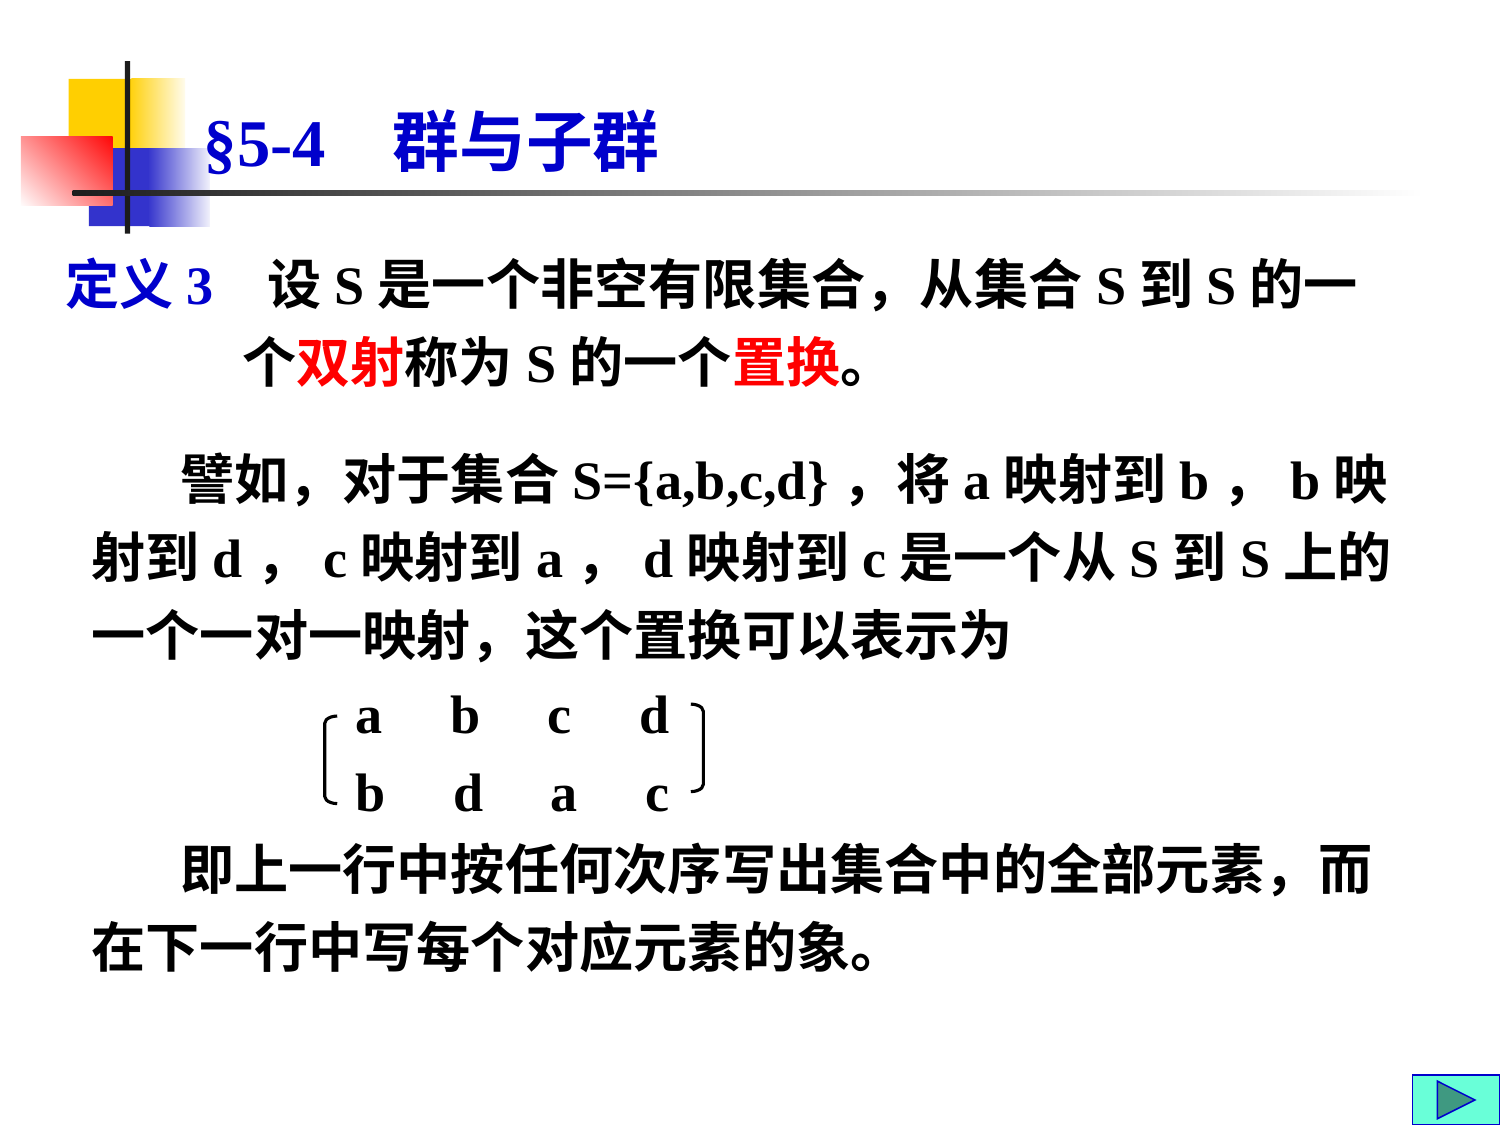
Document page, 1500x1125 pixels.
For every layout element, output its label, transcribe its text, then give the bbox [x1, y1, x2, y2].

title §5-4 群与子群 [188, 0, 1468, 188]
slide_number [1162, 1025, 1475, 1100]
text_box [324, 716, 338, 804]
text_box [1412, 1074, 1500, 1125]
text_box [690, 704, 704, 792]
list 定义3 设S是一个非空有限集合，从集合S到S的一个双射称为S的一个置换。 [49, 229, 1401, 426]
text_box 譬如，对于集合S={a,b,c,d}，将a映射到b，b映射到d，c映射到a，d映射到c是一个从S到S上的一个一对一映射，这个置换可以表示为 a b c d b d a c 即上一行中按任何次序写出集合中的全部元素，而在下一行中写每个对应元素的象。 [76, 425, 1415, 1000]
